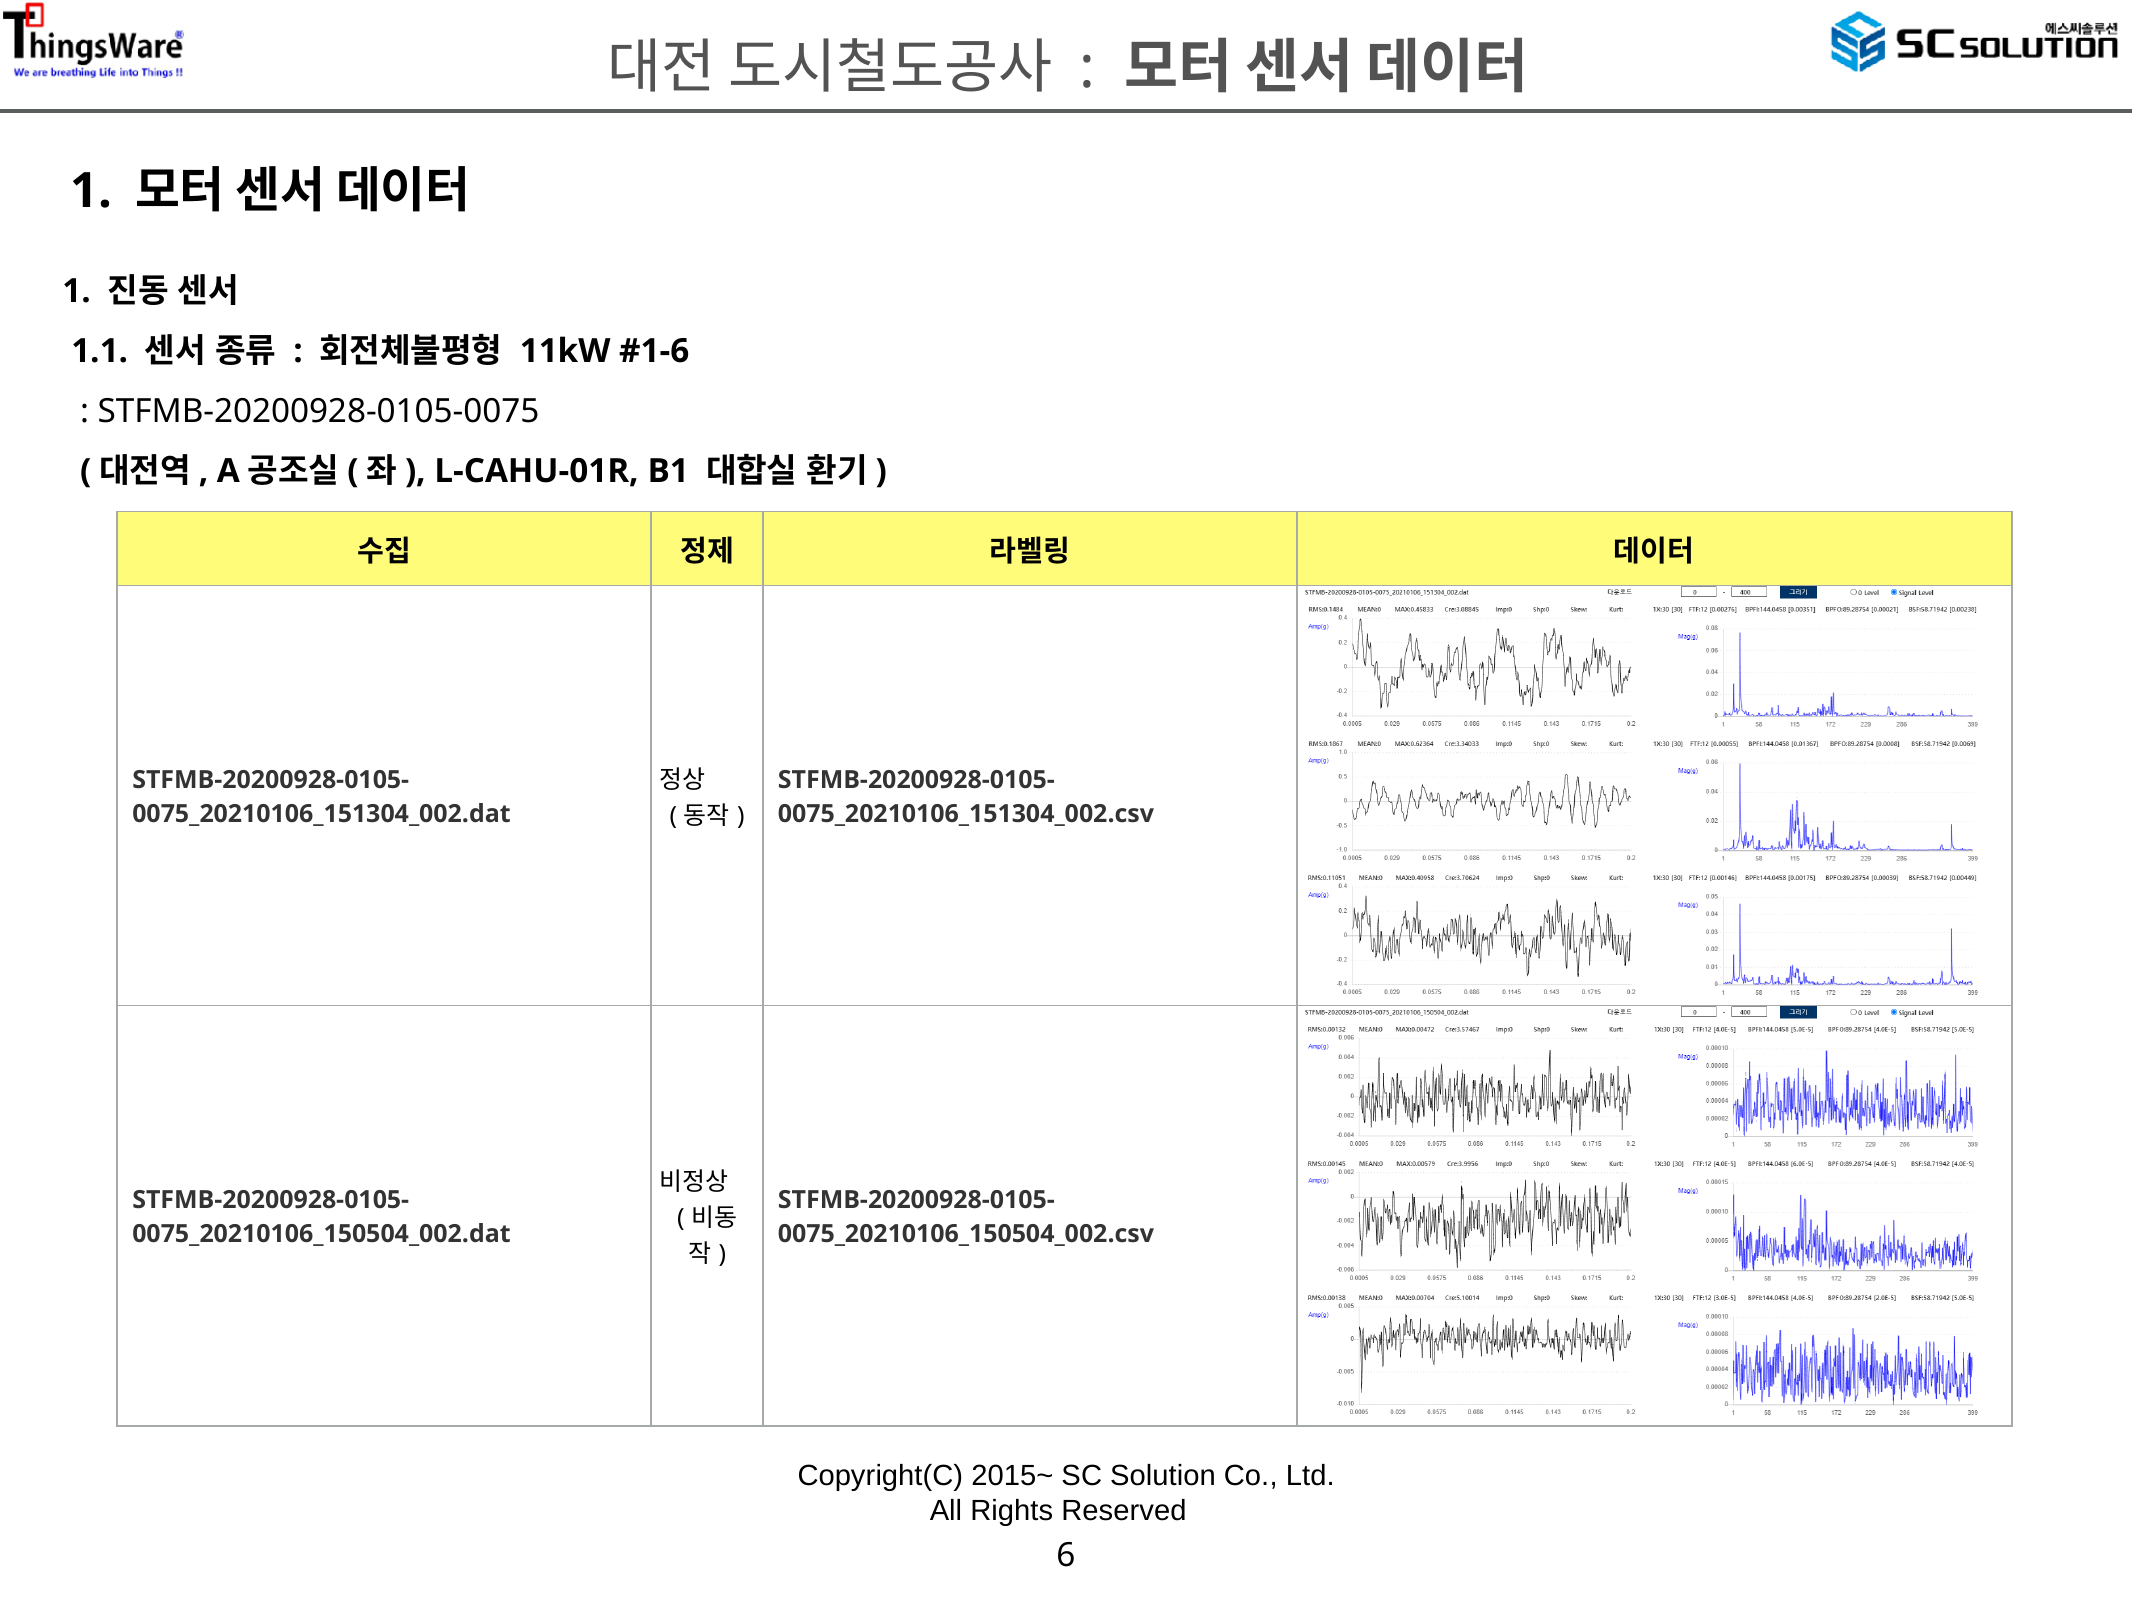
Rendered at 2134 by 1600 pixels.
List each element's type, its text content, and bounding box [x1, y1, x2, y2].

table_header 라벨링 [764, 512, 1296, 585]
picture [1812, 0, 2134, 84]
title 대전 도시철도공사 : 모터 센서 데이터 [0, 20, 2134, 109]
table_header 수집 [118, 512, 650, 585]
table_header 정제 [652, 512, 762, 585]
table_cell [1298, 1006, 2011, 1425]
picture [0, 0, 191, 84]
table_cell STFMB-20200928-0105-0075_20210106_151304_002.dat [118, 586, 650, 1005]
slide_number 6 [1046, 1535, 1086, 1579]
text_box 1. 진동 센서 1.1. 센서 종류 : 회전체불평형 11kW #1-6 : STFMB-20200928-0105-0075 (대전역, A공조실(좌), L-CAHU-01R, B1 대합실 환기) [54, 240, 896, 497]
text_box 1. 모터 센서 데이터 [0, 138, 2134, 226]
table_header 데이터 [1298, 512, 2011, 585]
table_cell 비정상 (비동작) [652, 1006, 762, 1425]
table_cell STFMB-20200928-0105-0075_20210106_150504_002.csv [764, 1006, 1296, 1425]
table_cell 정상 (동작) [652, 586, 762, 1005]
table_cell STFMB-20200928-0105-0075_20210106_150504_002.dat [118, 1006, 650, 1425]
table_cell STFMB-20200928-0105-0075_20210106_151304_002.csv [764, 586, 1296, 1005]
text_box Copyright(C) 2015~ SC Solution Co., Ltd. All Rights Reserved [789, 1447, 1344, 1535]
table_cell [1298, 586, 2011, 1005]
